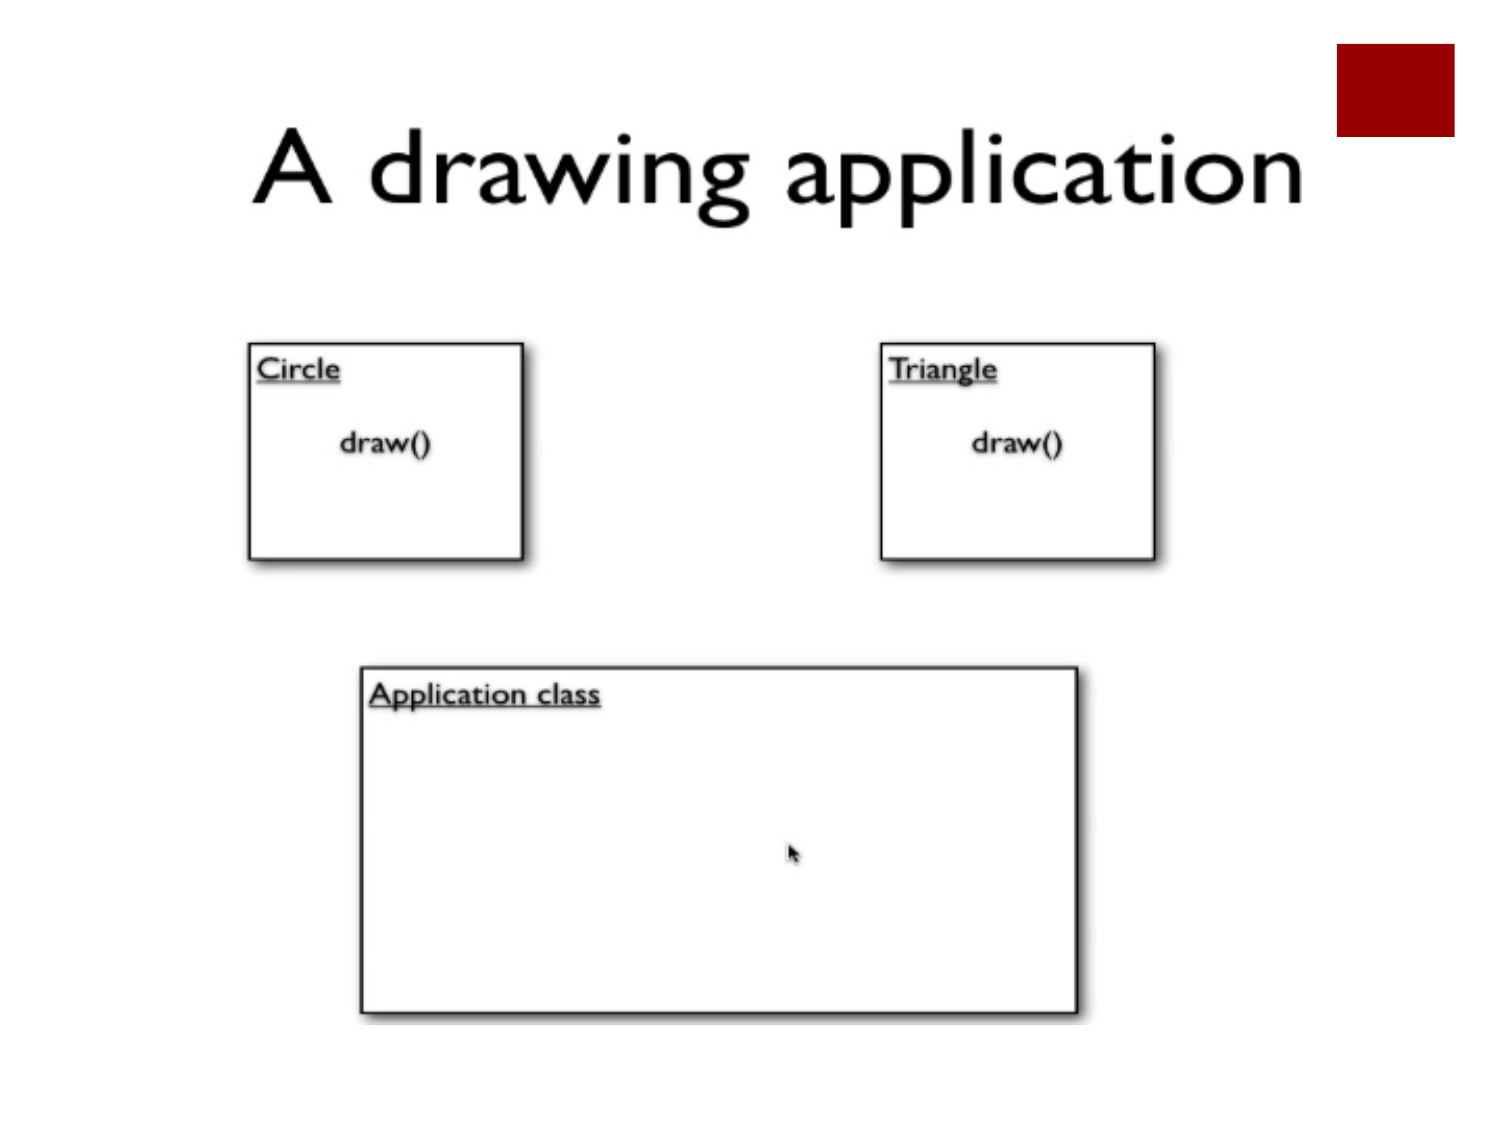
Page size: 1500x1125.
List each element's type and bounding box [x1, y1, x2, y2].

picture [141, 97, 1326, 1026]
